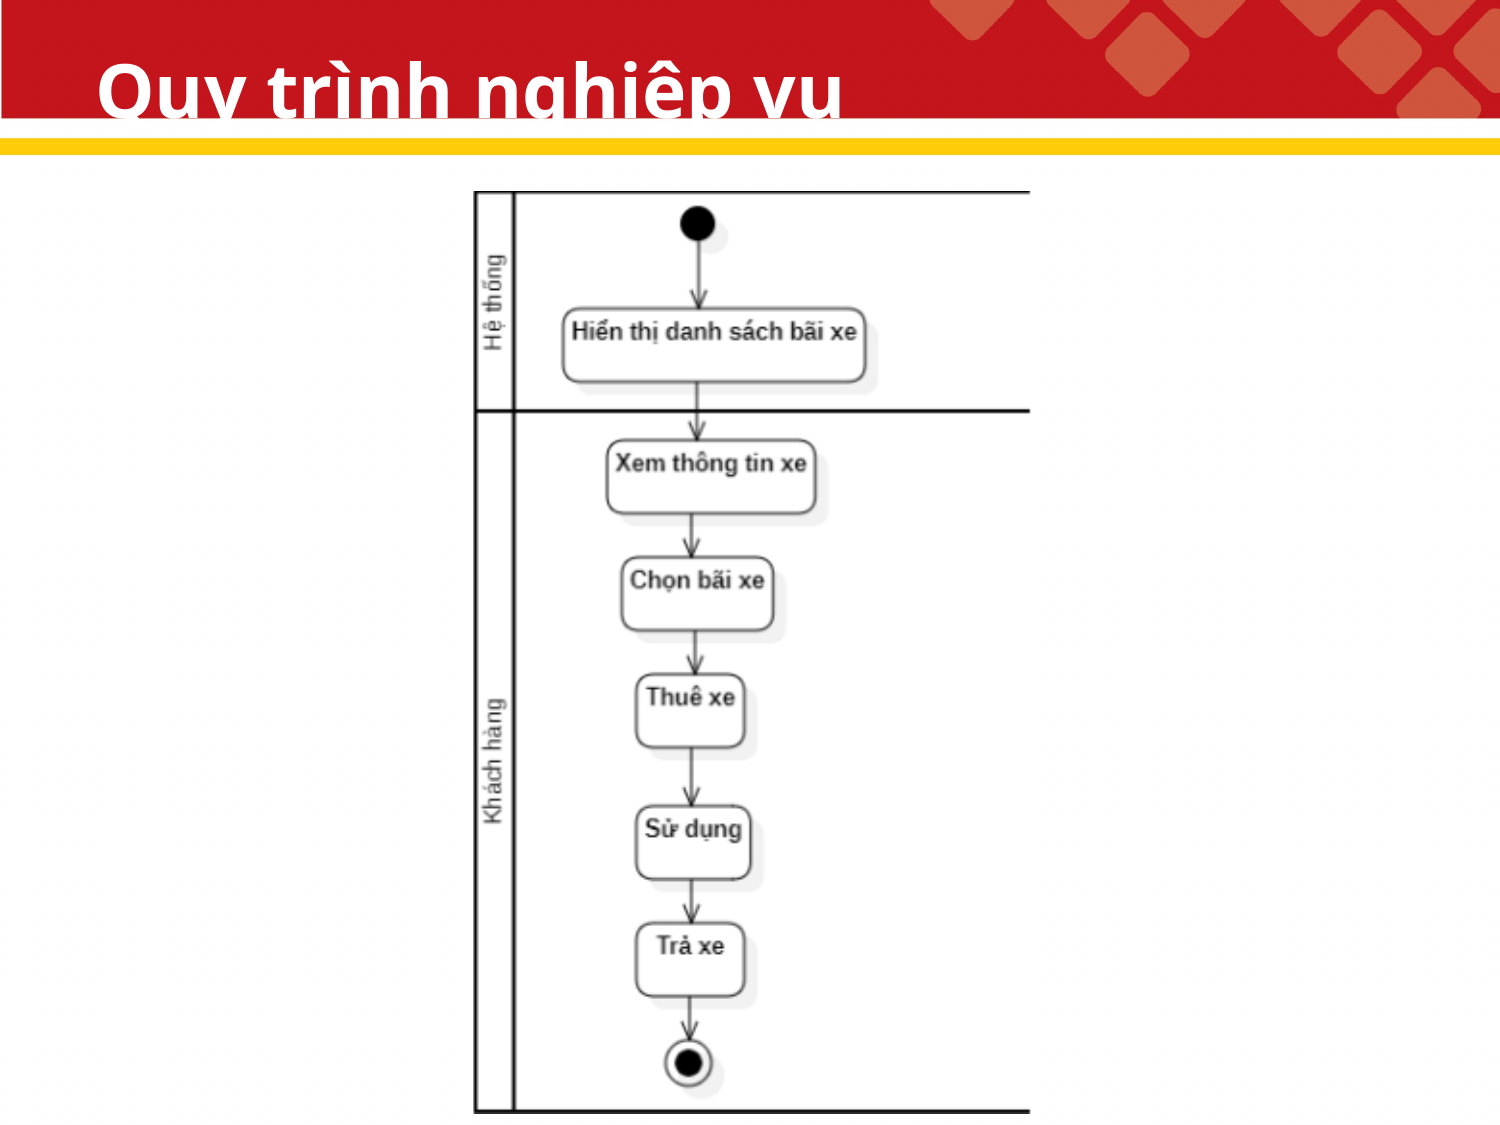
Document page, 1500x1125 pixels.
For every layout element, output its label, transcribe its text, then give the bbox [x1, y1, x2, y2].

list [473, 191, 1040, 1115]
picture [0, 0, 1500, 1125]
title Quy trình nghiệp vụ [80, 0, 1397, 204]
